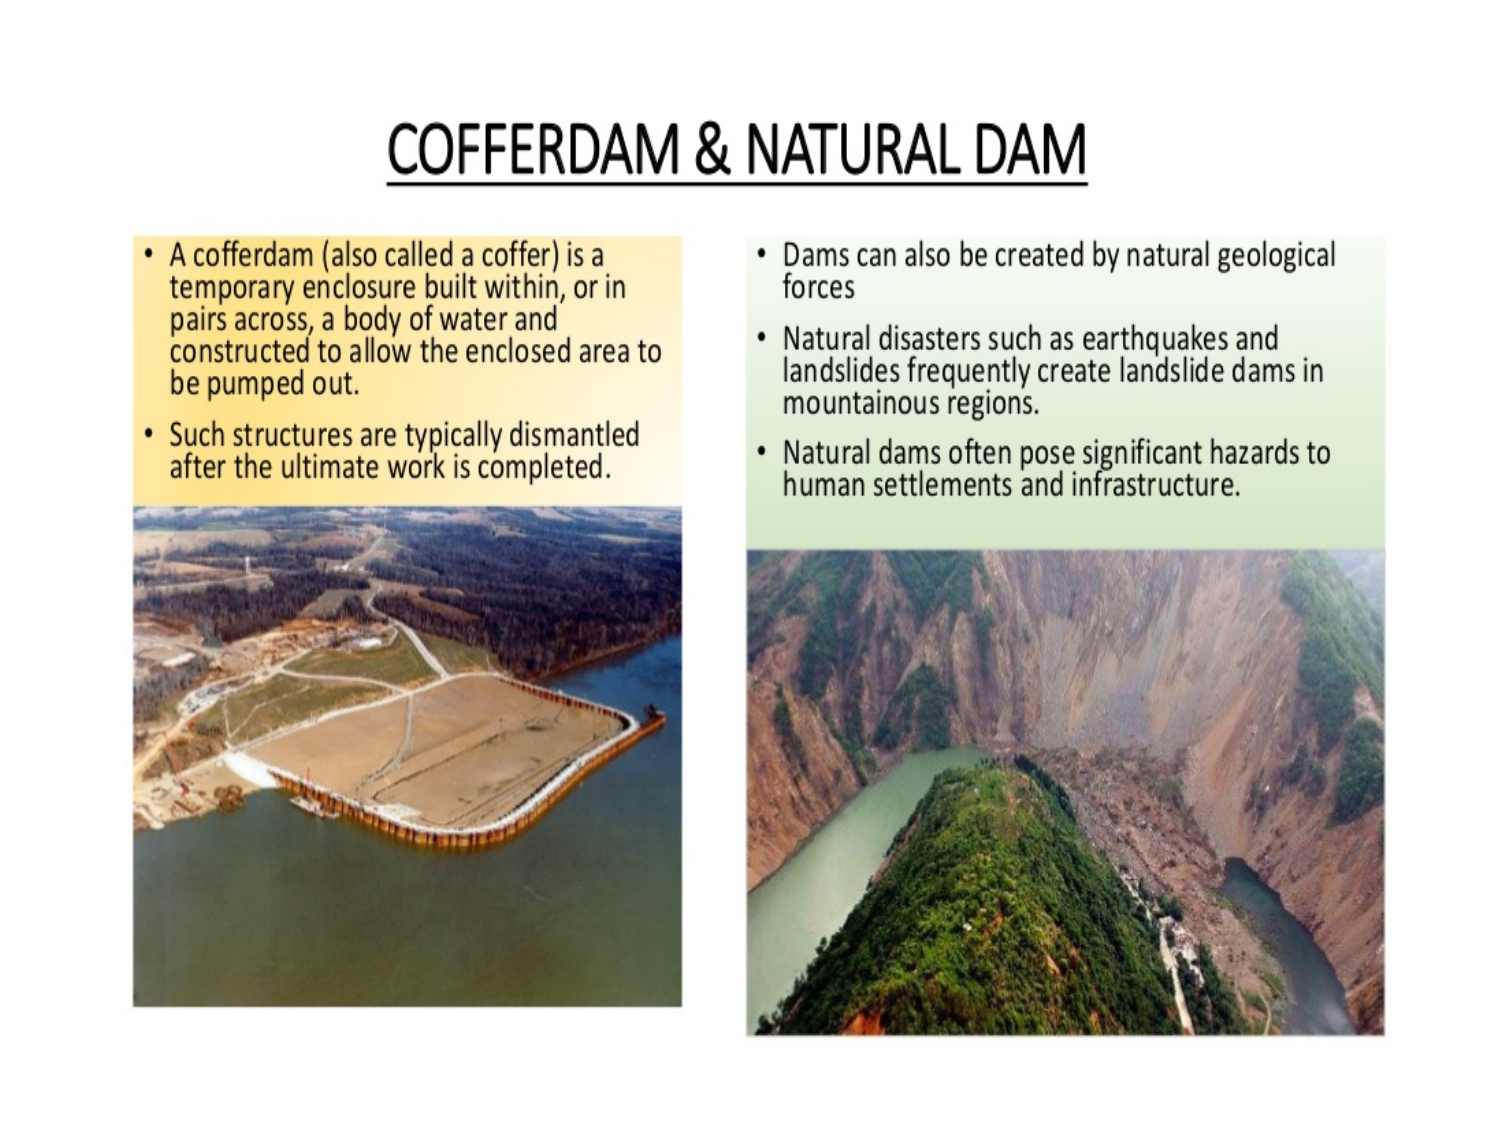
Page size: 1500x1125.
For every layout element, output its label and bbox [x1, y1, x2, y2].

list [37, 49, 1438, 1076]
